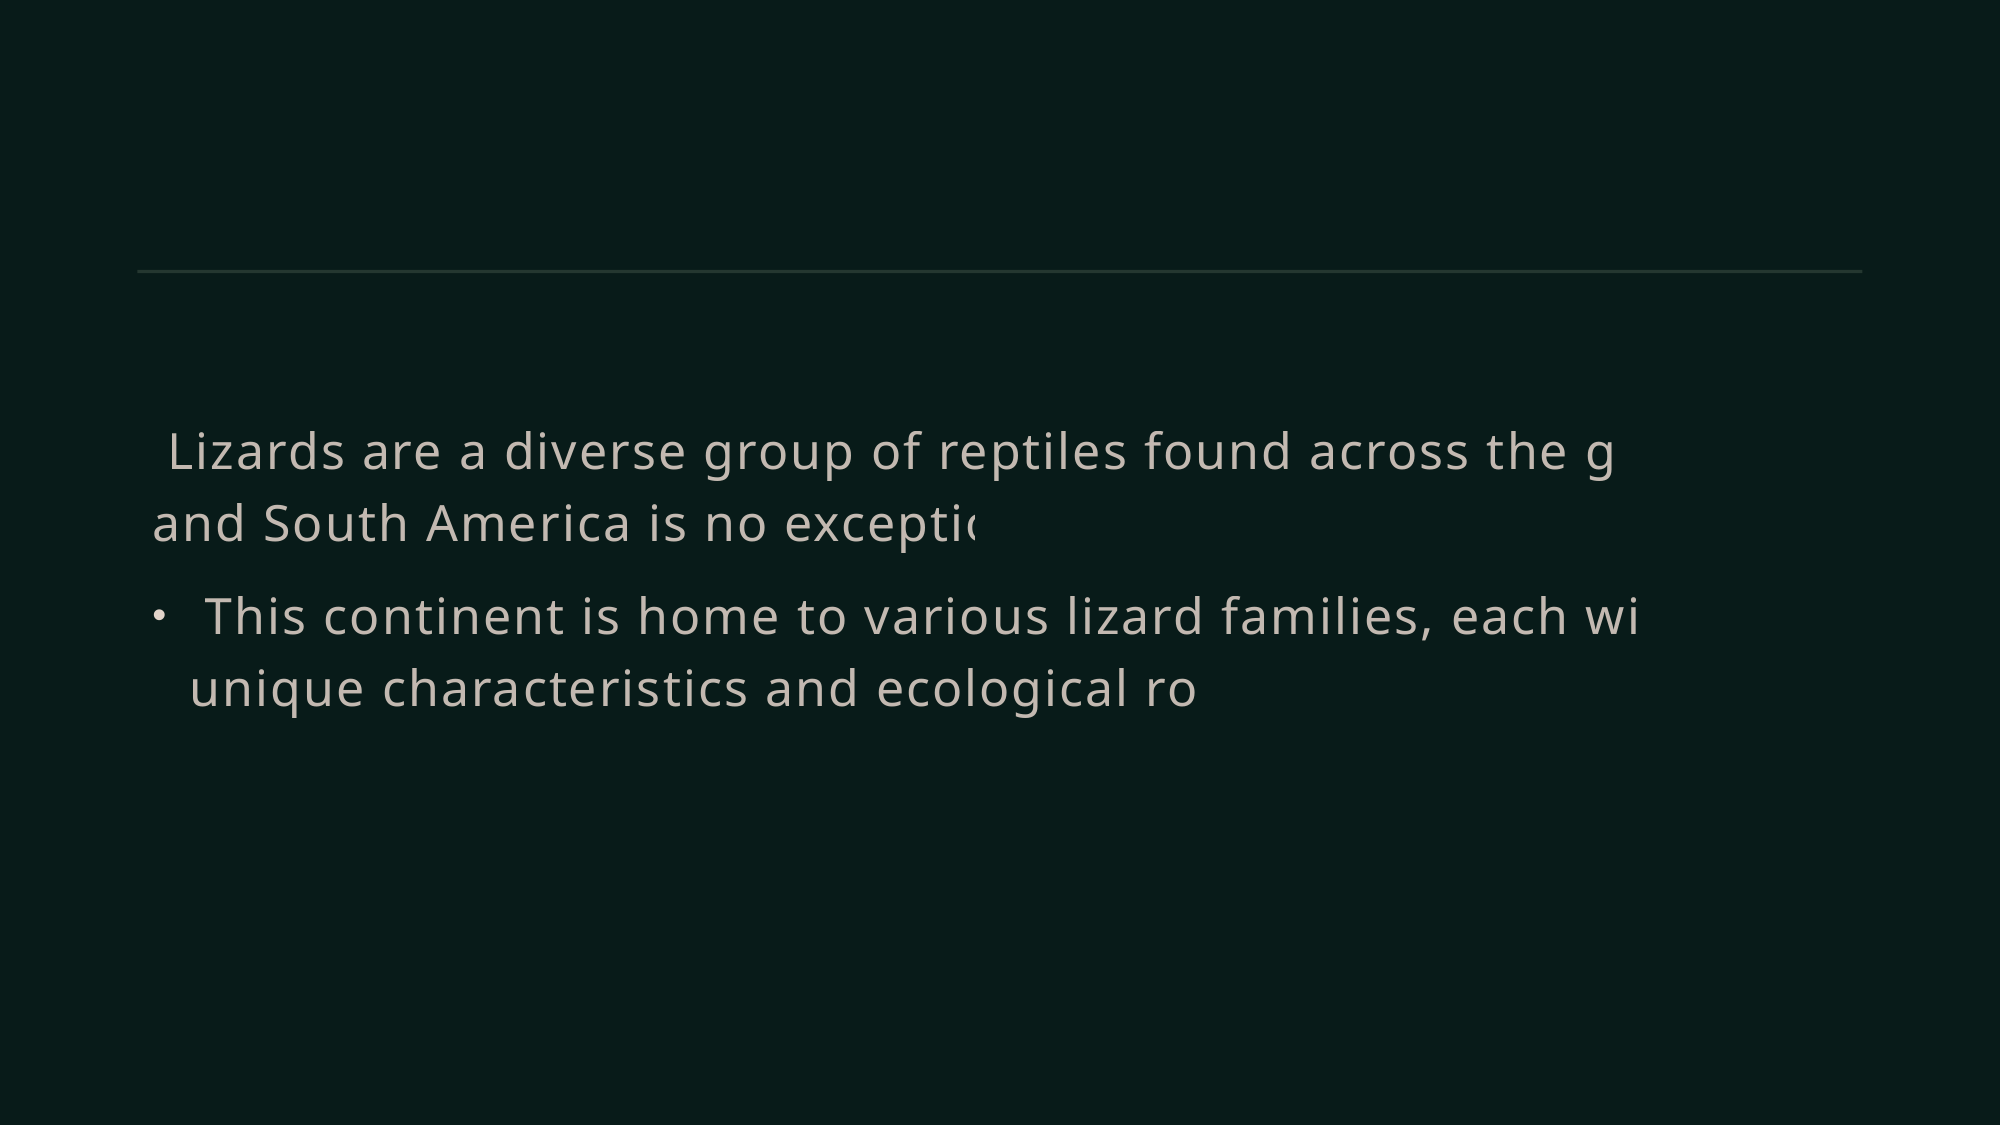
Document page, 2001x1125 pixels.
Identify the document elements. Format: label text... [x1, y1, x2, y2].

list Lizards are a diverse group of reptiles found across the globe, and South America is no exception. This continent is home to various lizard families, each with its unique characteristics and ecological roles. [137, 399, 1863, 982]
